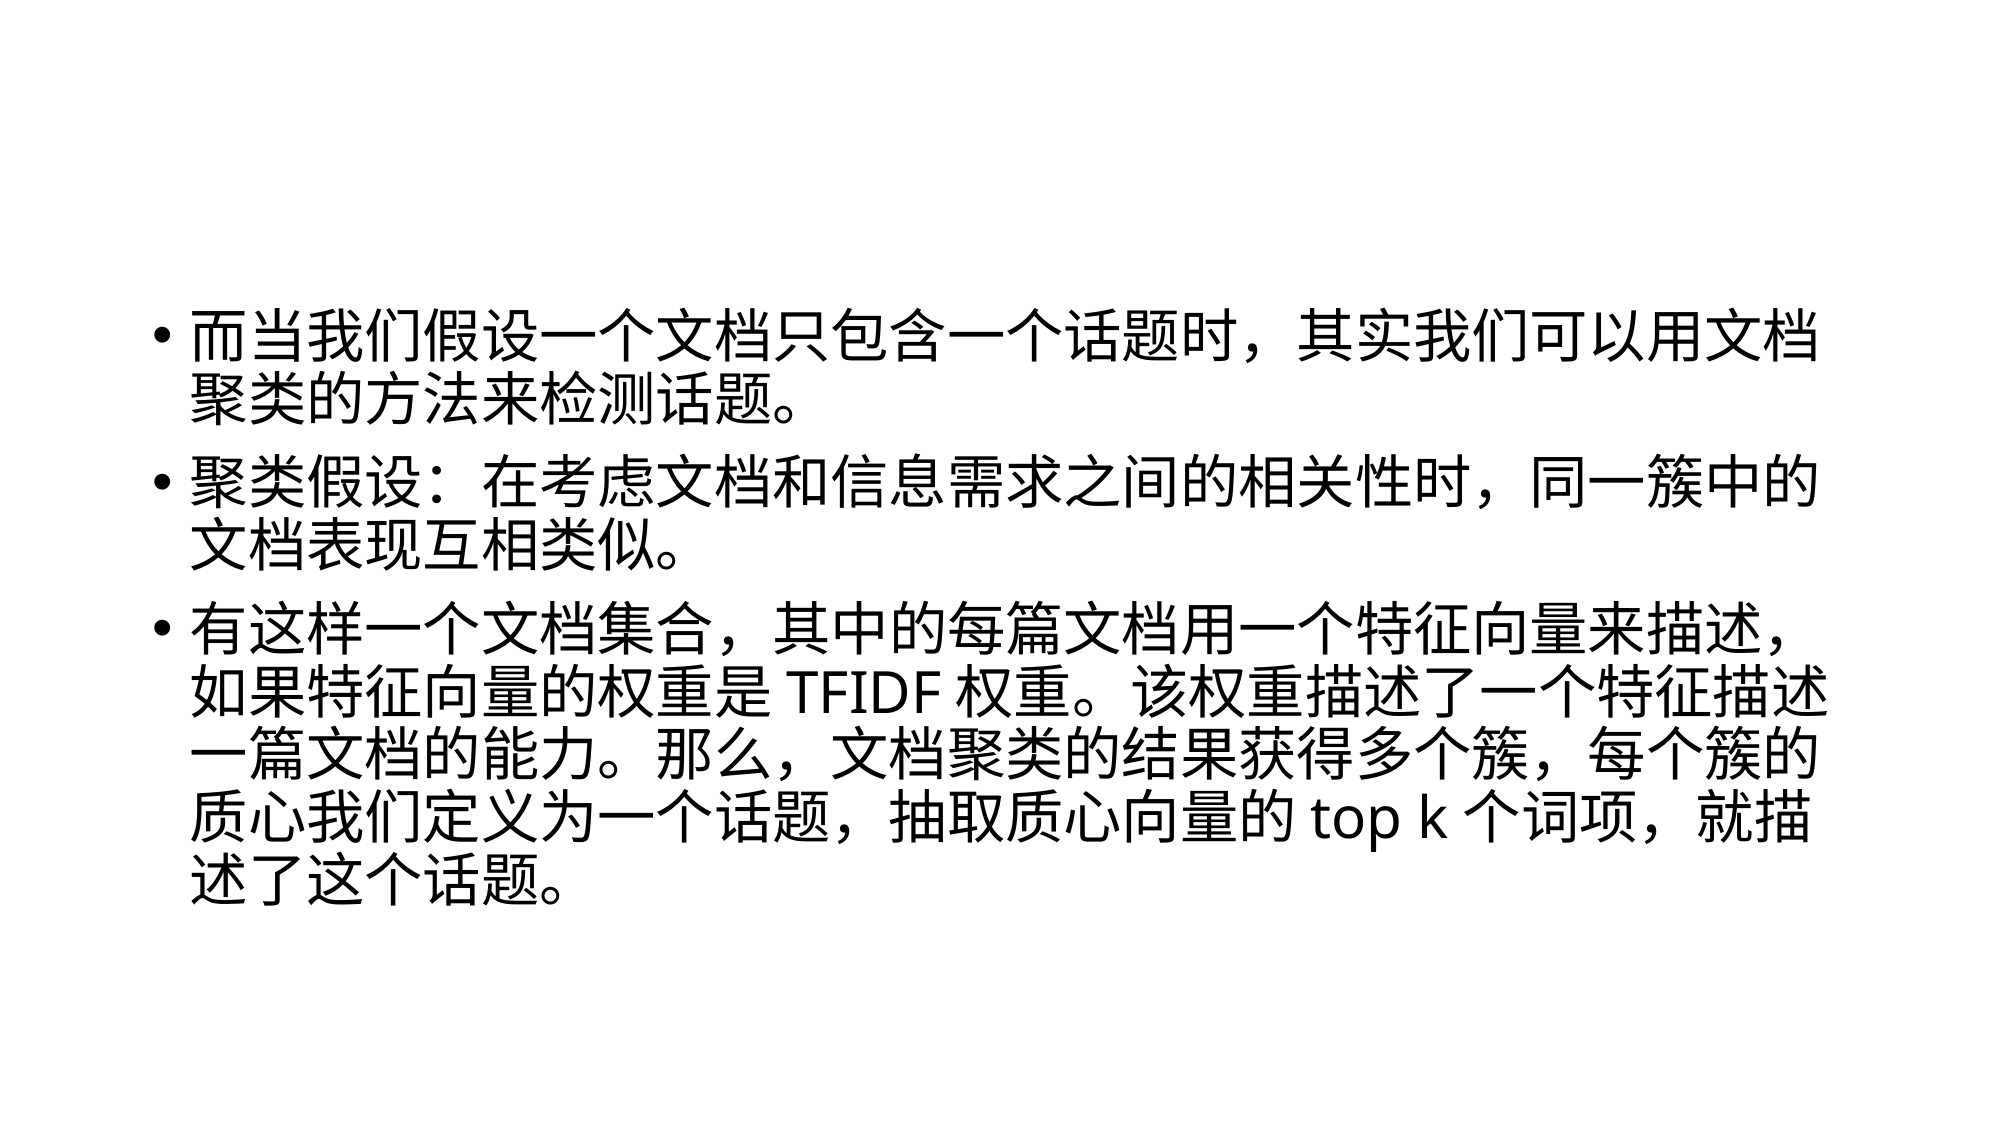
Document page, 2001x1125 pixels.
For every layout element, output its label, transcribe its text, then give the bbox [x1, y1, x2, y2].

list 而当我们假设一个文档只包含一个话题时，其实我们可以用文档聚类的方法来检测话题。 聚类假设：在考虑文档和信息需求之间的相关性时，同一簇中的文档表现互相类似。 有这样一个文档集合，其中的每篇文档用一个特征向量来描述，如果特征向量的权重是TFIDF权重。该权重描述了一个特征描述一篇文档的能力。那么，文档聚类的结果获得多个簇，每个簇的质心我们定义为一个话题，抽取质心向量的top k个词项，就描述了这个话题。 [137, 299, 1863, 1014]
